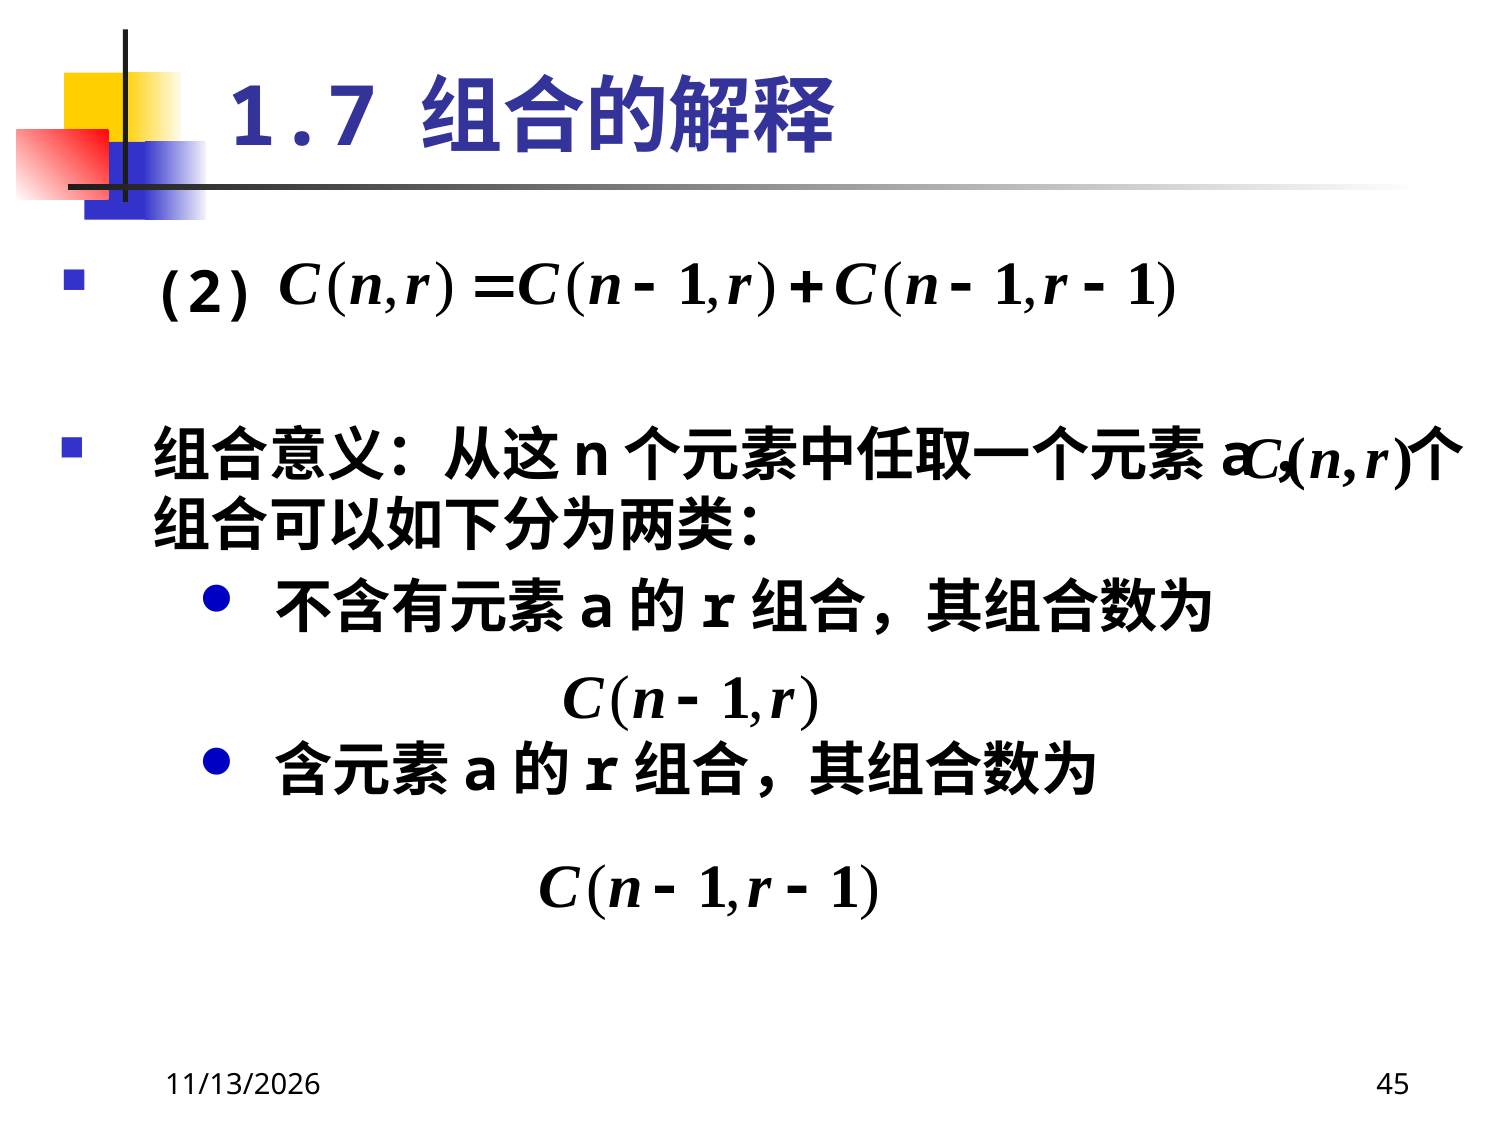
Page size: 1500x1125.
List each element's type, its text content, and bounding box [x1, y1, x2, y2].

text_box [277, 255, 1180, 324]
list (2) 组合意义：从这n个元素中任取一个元素a， 个组合可以如下分为两类： 不含有元素a的r组合，其组合数为 含元素a的r组合，其组合数为 [43, 547, 1500, 558]
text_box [1234, 424, 1424, 504]
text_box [537, 857, 882, 926]
list (2) 组合意义：从这n个元素中任取一个元素a， 个组合可以如下分为两类： 不含有元素a的r组合，其组合数为 含元素a的r组合，其组合数为 [43, 246, 1500, 546]
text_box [560, 668, 825, 737]
title 1.7 组合的解释 [212, 24, 1261, 170]
slide_number 45 [1112, 1037, 1425, 1113]
list (2) 组合意义：从这n个元素中任取一个元素a， 个组合可以如下分为两类： 不含有元素a的r组合，其组合数为 含元素a的r组合，其组合数为 [43, 559, 1500, 1013]
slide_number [150, 1037, 463, 1113]
